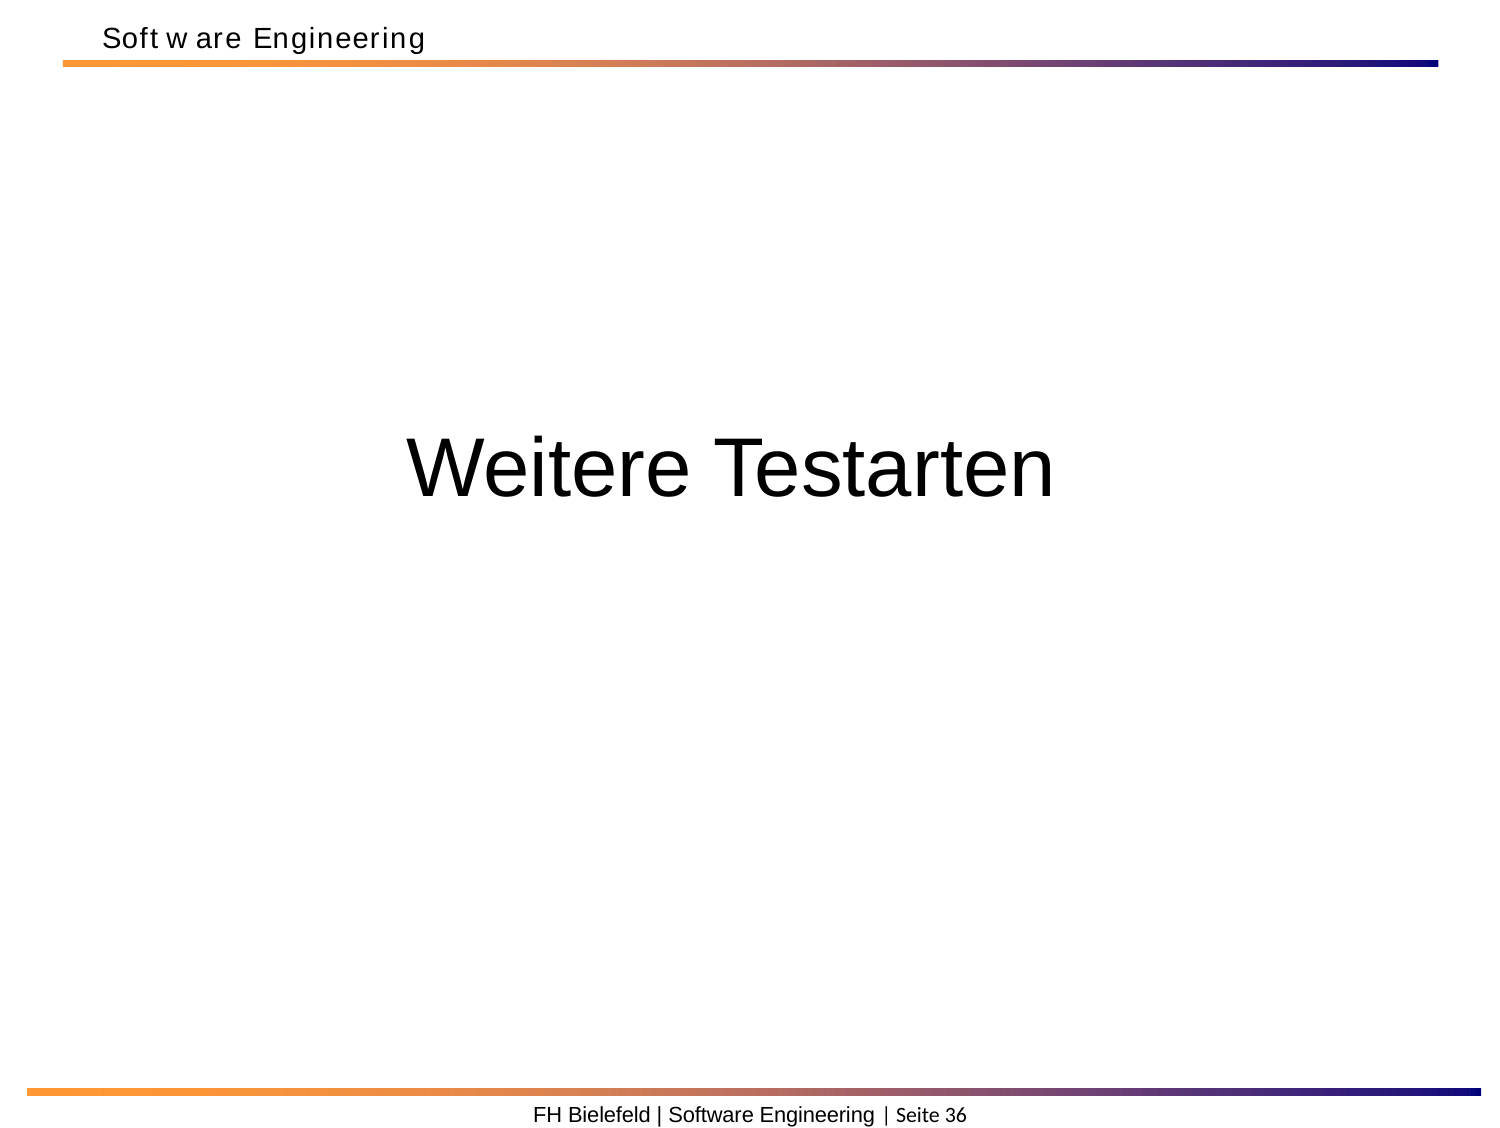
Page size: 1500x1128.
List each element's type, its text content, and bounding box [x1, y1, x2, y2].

text_box Weitere Testarten [0, 413, 1500, 624]
text_box Soft w are Engineering [99, 19, 748, 95]
picture [27, 1088, 1482, 1096]
picture [748, 60, 1439, 67]
picture [62, 60, 99, 67]
